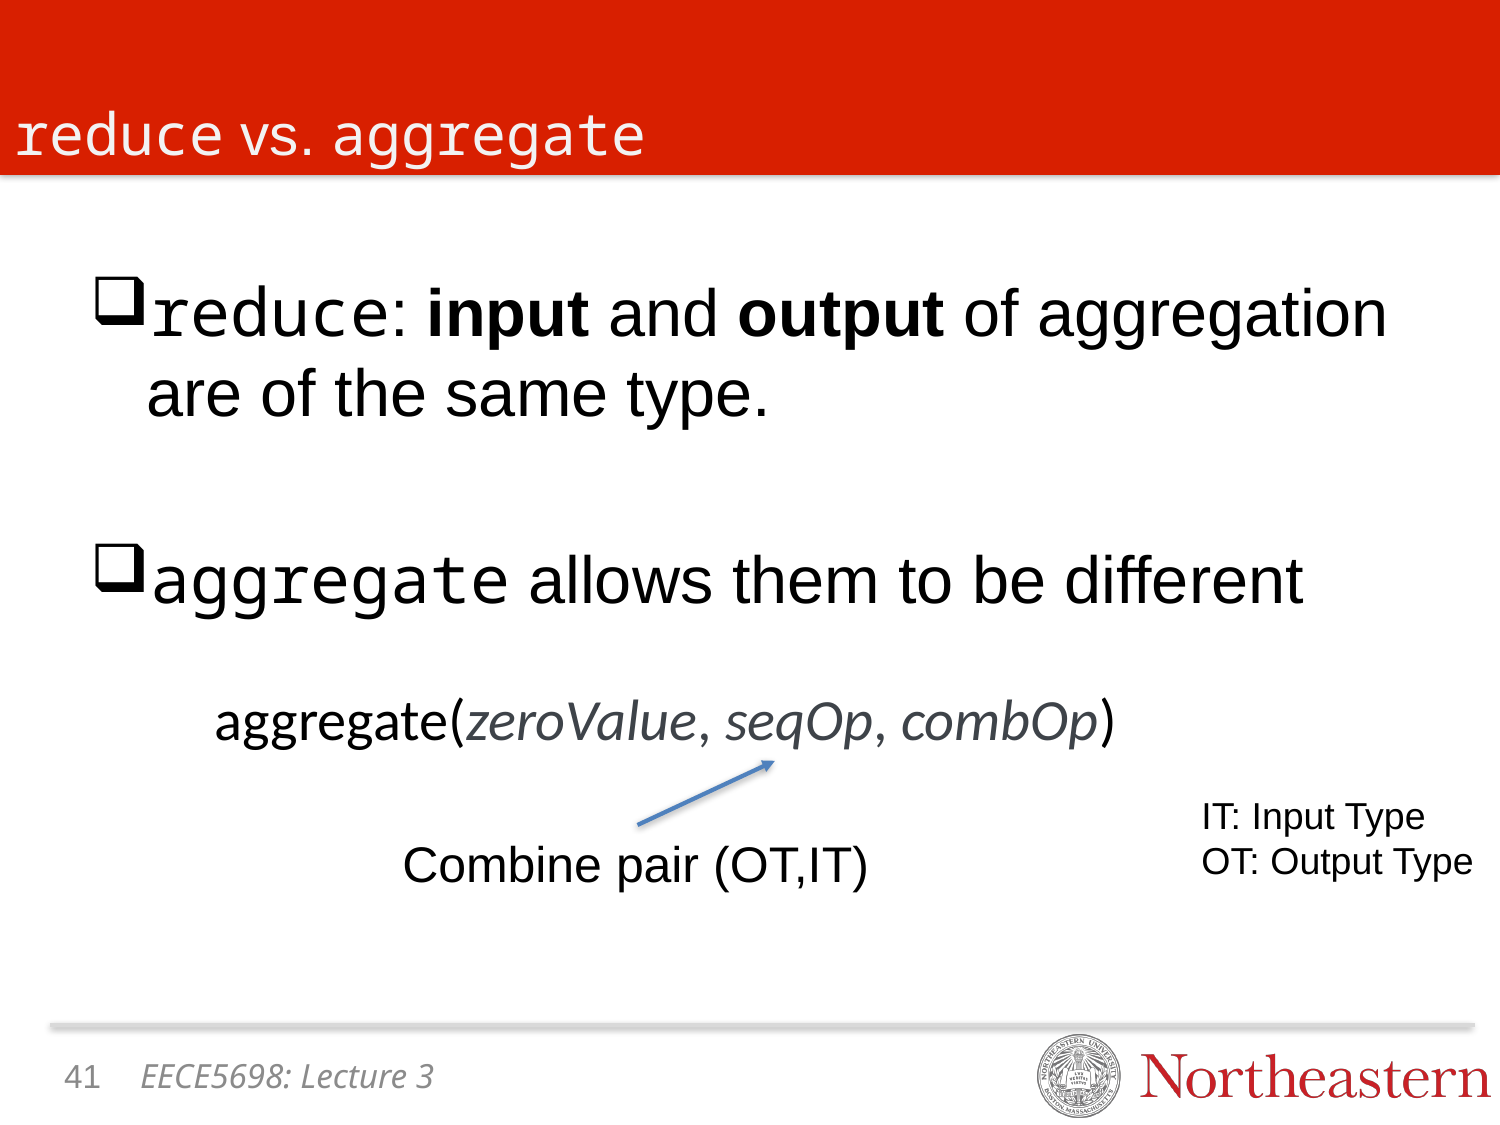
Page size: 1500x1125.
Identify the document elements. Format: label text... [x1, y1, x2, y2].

footer EECE5698: Lecture 3 [125, 1045, 1029, 1105]
text_box IT: Input Type OT: Output Type [1186, 784, 1489, 890]
slide_number 40 [41, 1045, 117, 1105]
text_box aggregate(zeroValue, seqOp, combOp) [199, 675, 1222, 760]
title reduce vs. aggregate [0, 0, 1500, 175]
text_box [637, 760, 776, 826]
list reduce: input and output of aggregation are of the same type. aggregate allows them to be different [75, 262, 1425, 1005]
picture [1037, 1034, 1491, 1118]
text_box Combine pair (OT,IT) [387, 824, 888, 900]
